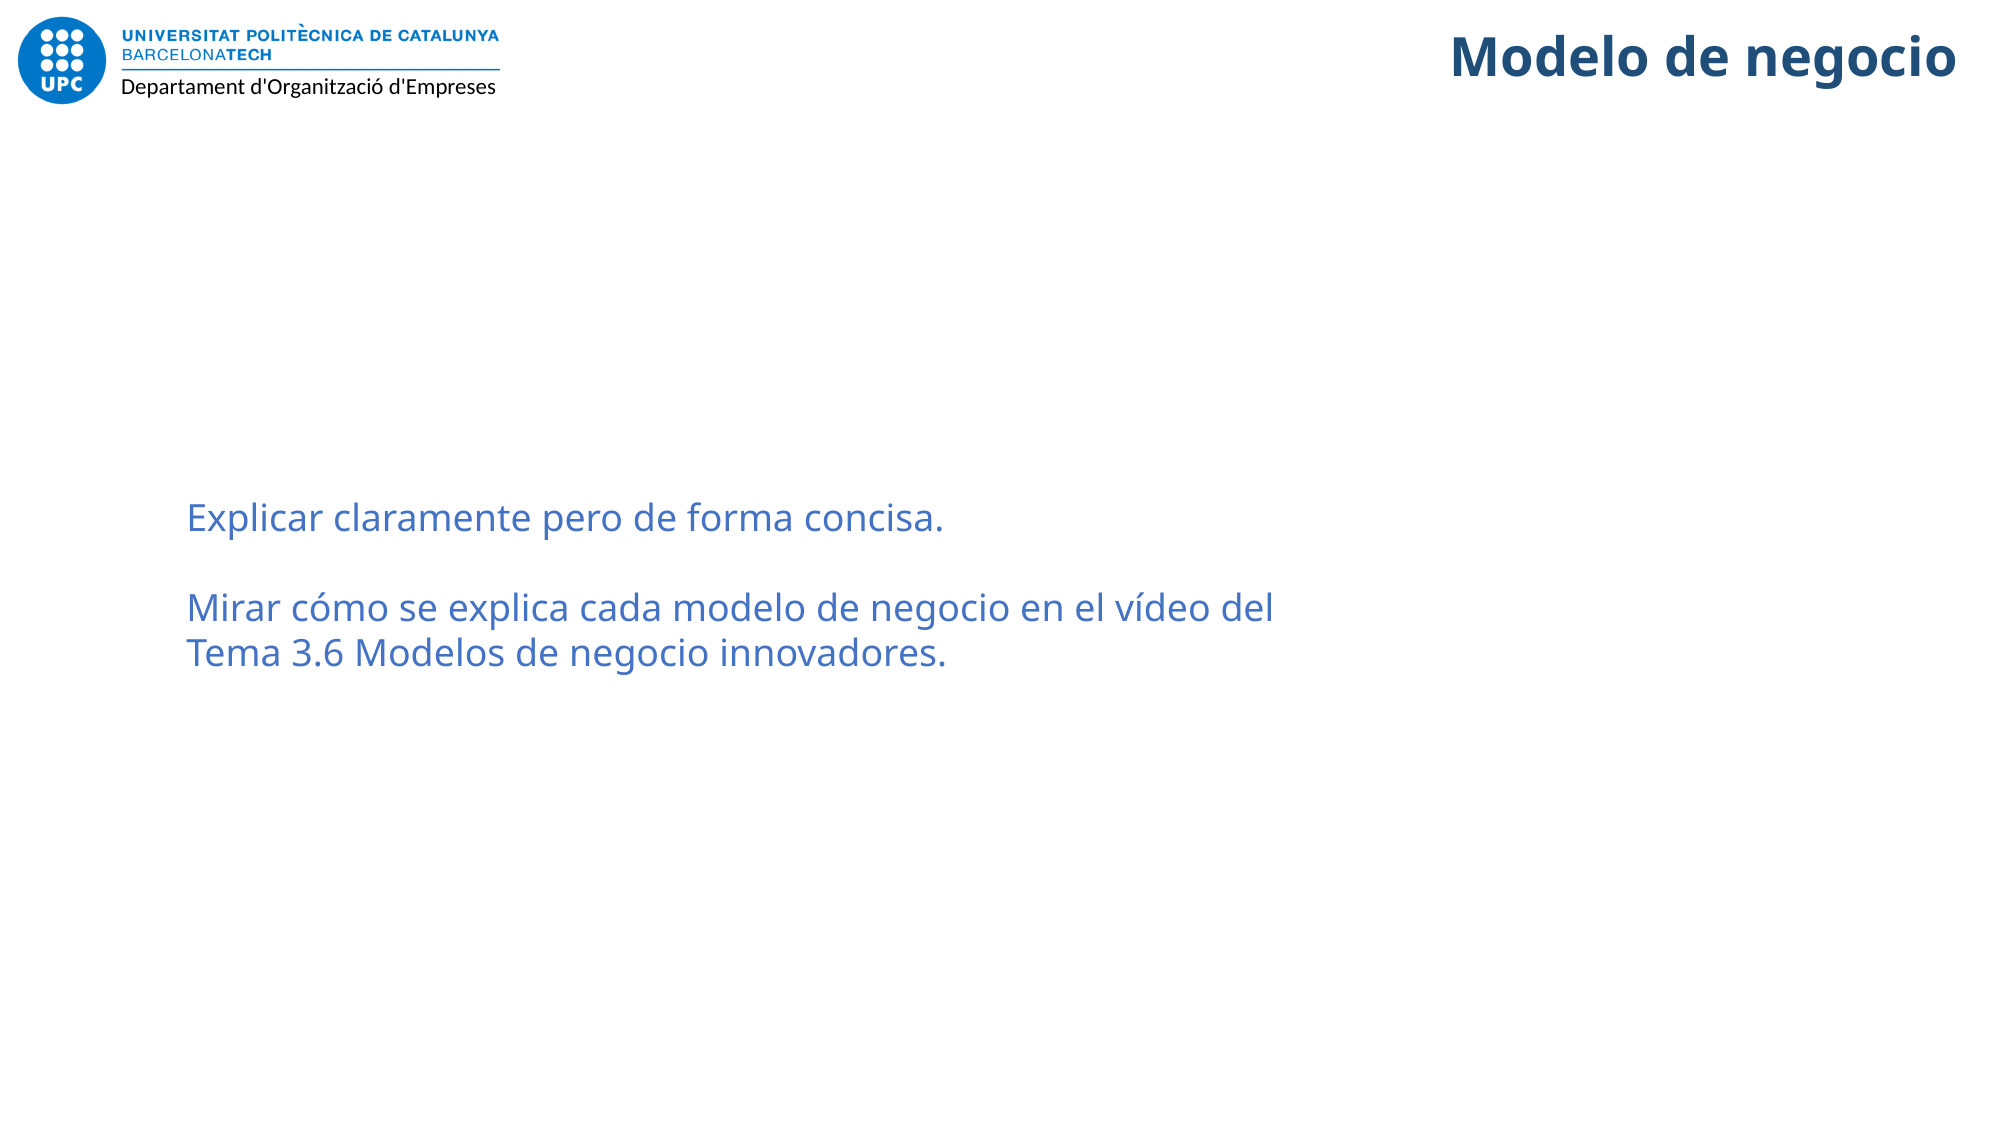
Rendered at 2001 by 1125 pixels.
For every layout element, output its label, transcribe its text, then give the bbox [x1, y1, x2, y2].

title Modelo de negocio [628, 22, 1974, 97]
text_box Explicar claramente pero de forma concisa. Mirar cómo se explica cada modelo de negocio en el vídeo del Tema 3.6 Modelos de negocio innovadores. [171, 486, 1301, 682]
picture [12, 13, 506, 107]
